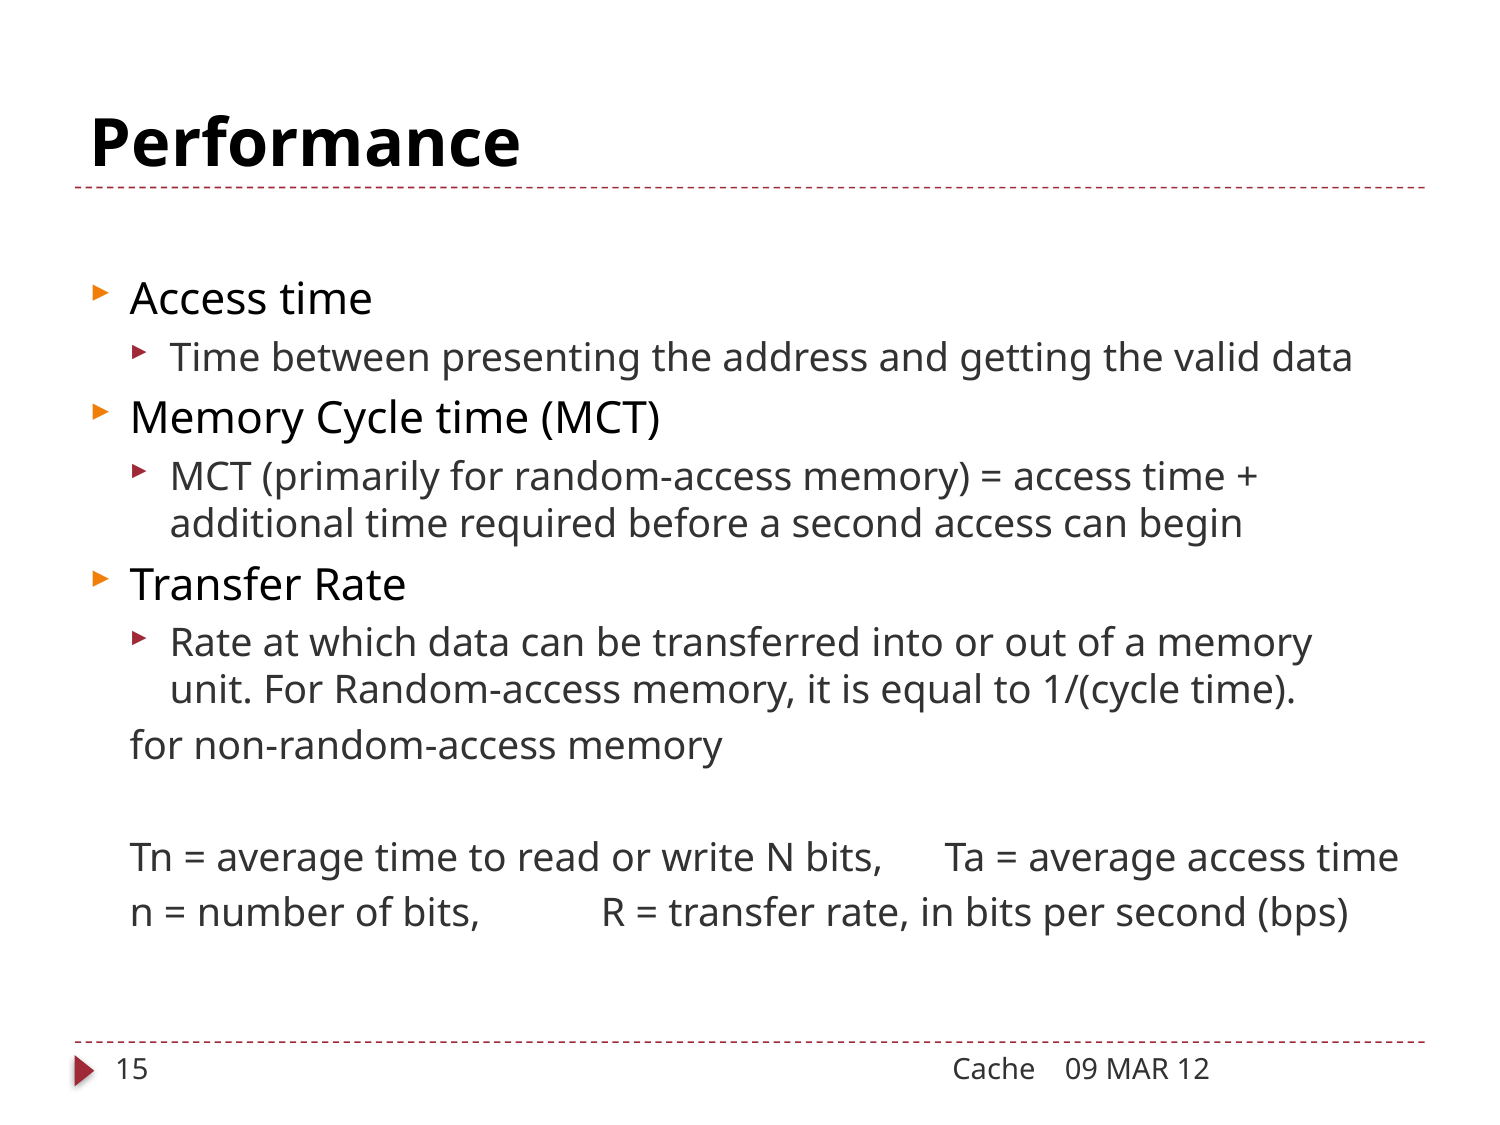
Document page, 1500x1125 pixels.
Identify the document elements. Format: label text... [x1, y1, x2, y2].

title Performance [75, 24, 1425, 188]
footer Cache [475, 1042, 1051, 1103]
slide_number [1051, 1042, 1426, 1103]
slide_number 15 [100, 1042, 426, 1103]
